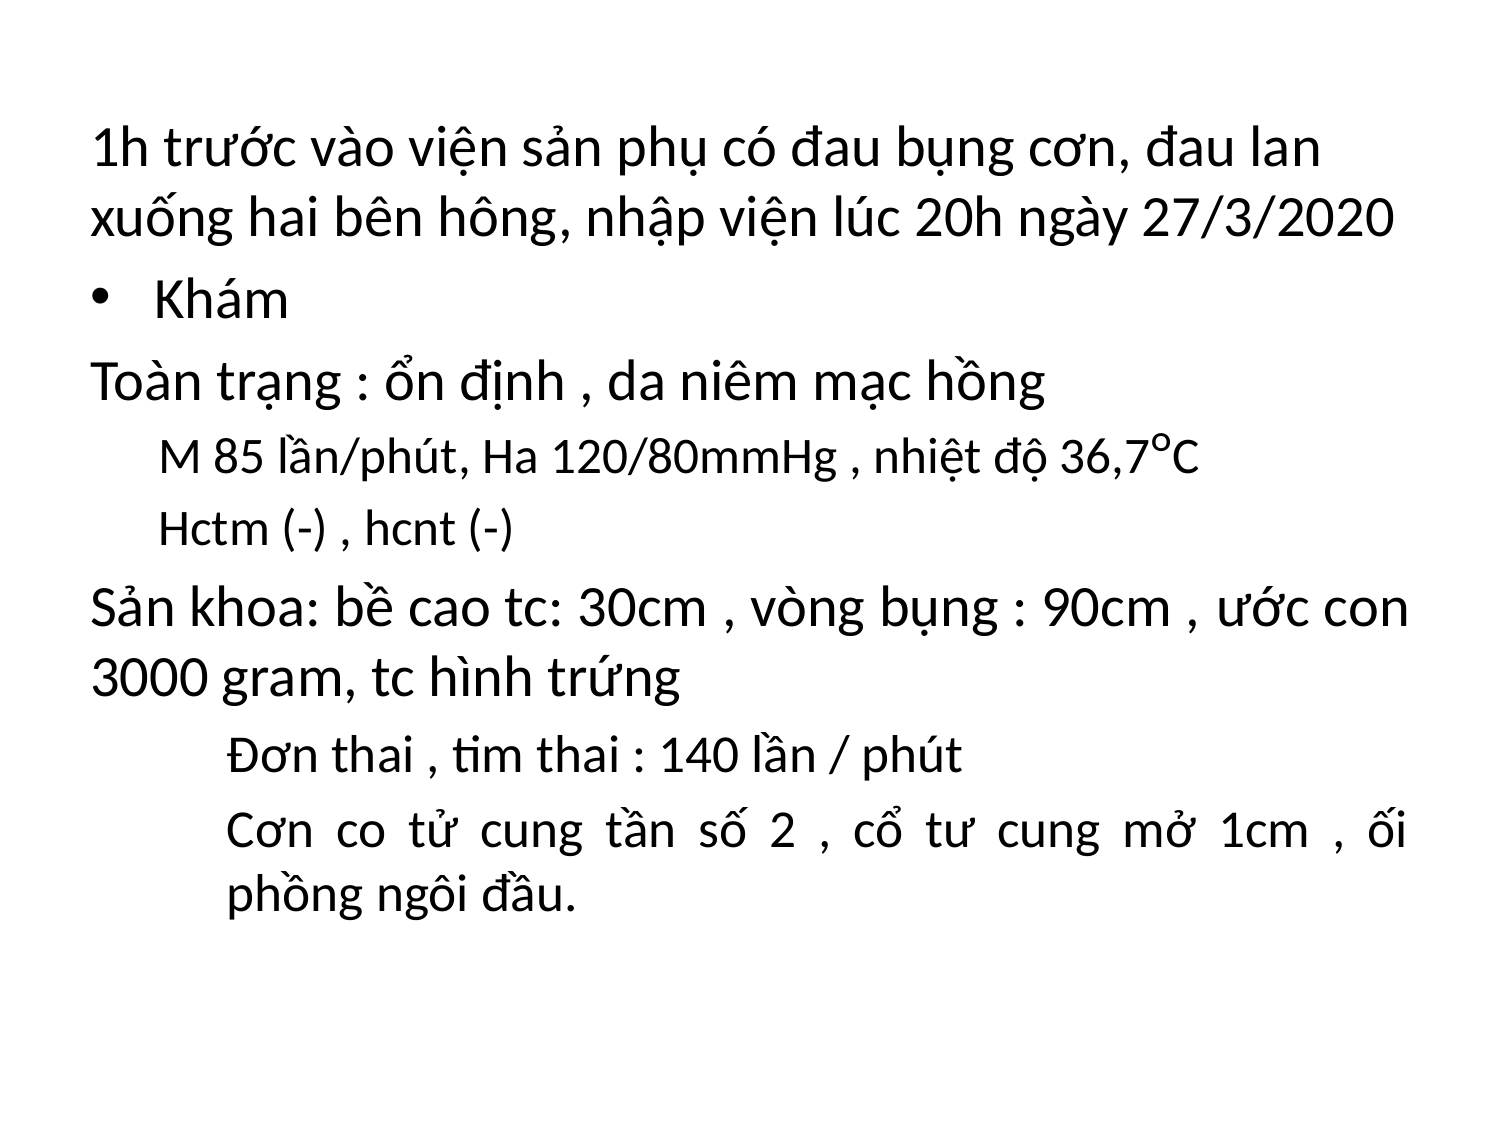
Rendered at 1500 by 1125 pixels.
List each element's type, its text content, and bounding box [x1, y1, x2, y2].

list 1h trước vào viện sản phụ có đau bụng cơn, đau lan xuống hai bên hông, nhập viện lúc 20h ngày 27/3/2020 Khám Toàn trạng : ổn định , da niêm mạc hồng M 85 lần/phút, Ha 120/80mmHg , nhiệt độ 36,7ᴼC Hctm (-) , hcnt (-) Sản khoa: bề cao tc: 30cm , vòng bụng : 90cm , ước con 3000 gram, tc hình trứng Đơn thai , tim thai : 140 lần / phút Cơn co tử cung tần số 2 , cổ tư cung mở 1cm , ối phồng ngôi đầu. [75, 99, 1425, 1005]
